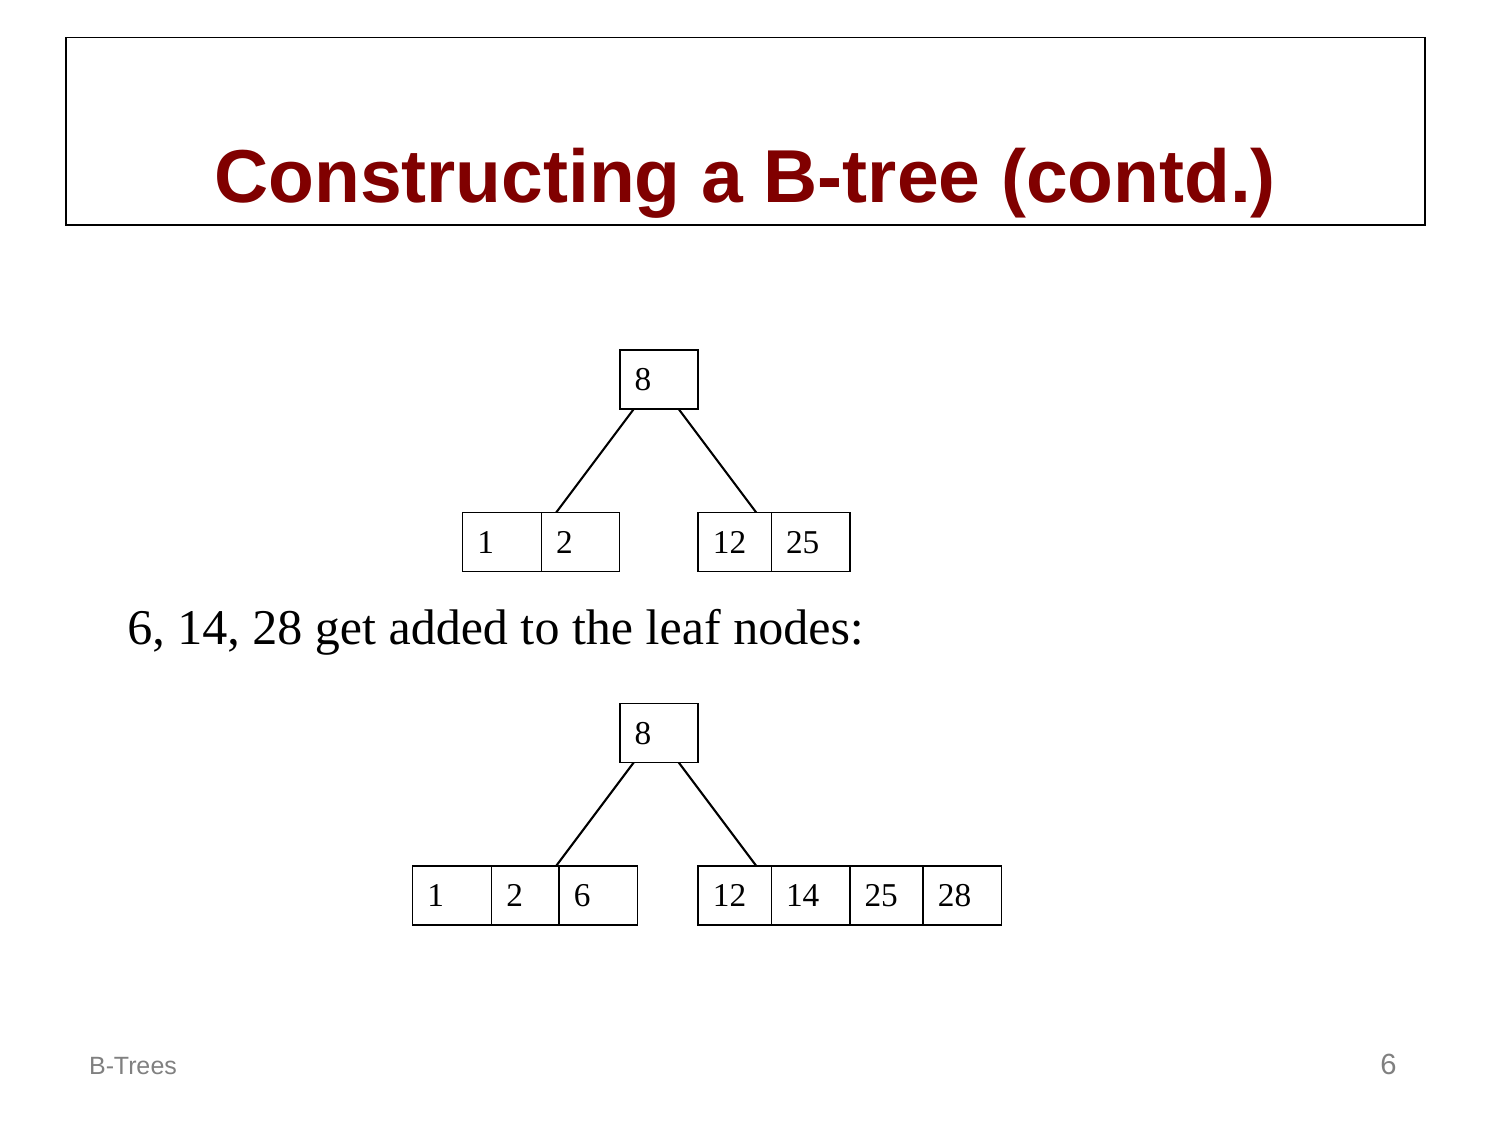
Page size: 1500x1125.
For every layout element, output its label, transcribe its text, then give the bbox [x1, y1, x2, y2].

text_box 25 [771, 512, 850, 572]
text_box 12 [698, 512, 771, 572]
slide_number 6 [1099, 1012, 1412, 1088]
text_box 1 [462, 512, 541, 572]
text_box 2 [541, 512, 620, 572]
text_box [112, 587, 1400, 925]
footer B-Trees [74, 1012, 525, 1088]
text_box 8 [619, 350, 699, 410]
title Constructing a B-tree (contd.) [65, 37, 1426, 226]
